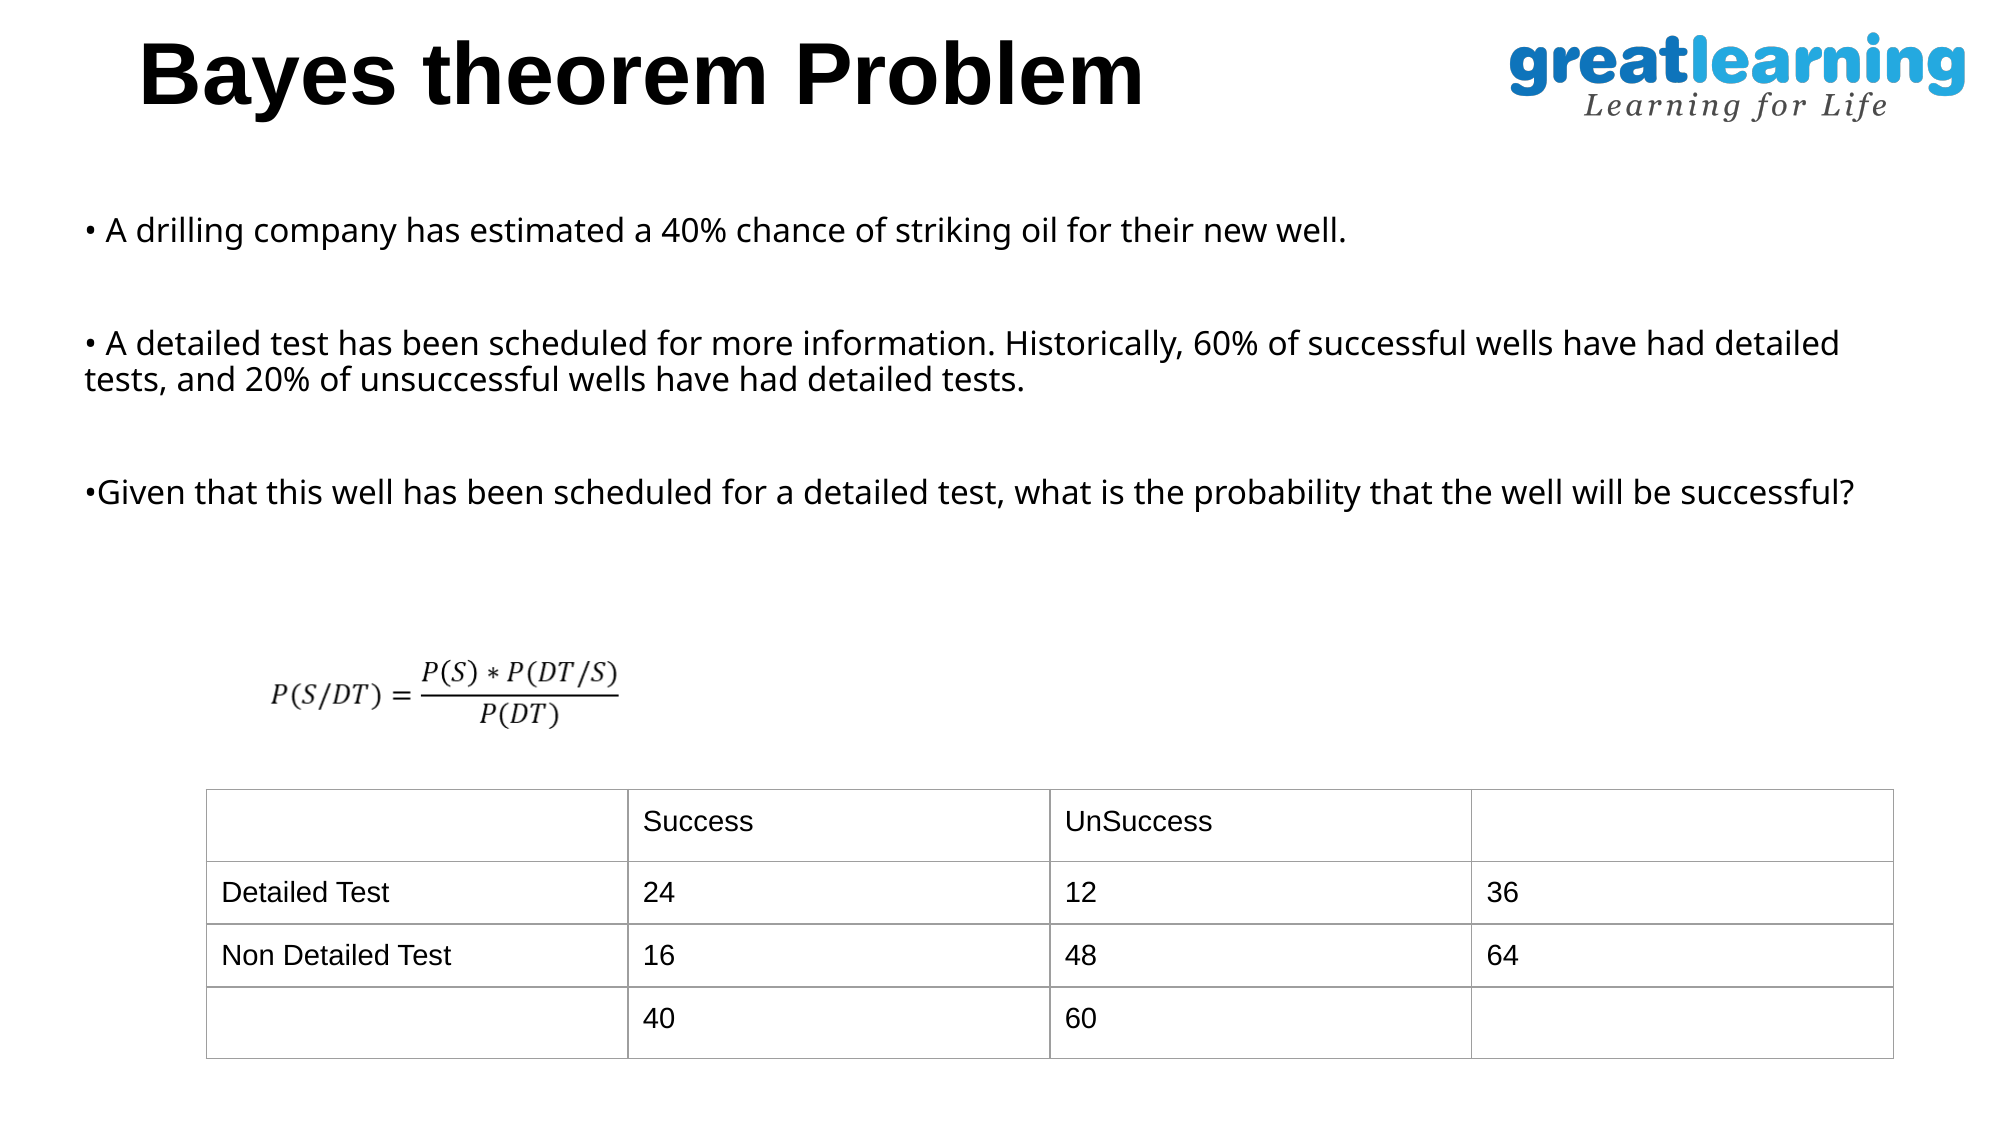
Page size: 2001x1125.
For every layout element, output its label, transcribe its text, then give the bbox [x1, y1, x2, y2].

table_cell 12 [1051, 862, 1471, 923]
table_header [1472, 790, 1893, 861]
table_cell 48 [1051, 925, 1471, 986]
table_header Success [629, 790, 1049, 861]
picture [1849, 30, 1967, 124]
table_cell Detailed Test [207, 862, 627, 923]
table_cell 36 [1472, 862, 1893, 923]
table_header UnSuccess [1051, 790, 1471, 861]
table_header [207, 790, 627, 861]
table_cell 60 [1051, 988, 1471, 1058]
title Bayes theorem Problem [123, 20, 1849, 206]
table_cell 40 [629, 988, 1049, 1058]
list • A drilling company has estimated a 40% chance of striking oil for their new well. • A detailed test has been scheduled for more information. Historically, 60% of successful wells have had detailed tests, and 20% of unsuccessful wells have had detailed tests. •Given that this well has been scheduled for a detailed test, what is the probability that the well will be successful? [50, 206, 1928, 618]
table_cell [1472, 988, 1893, 1058]
table_cell [207, 988, 627, 1058]
table_cell 64 [1472, 925, 1893, 986]
table_cell 16 [629, 925, 1049, 986]
table_cell Non Detailed Test [207, 925, 627, 986]
table_cell 24 [629, 862, 1049, 923]
text_box [175, 655, 714, 731]
